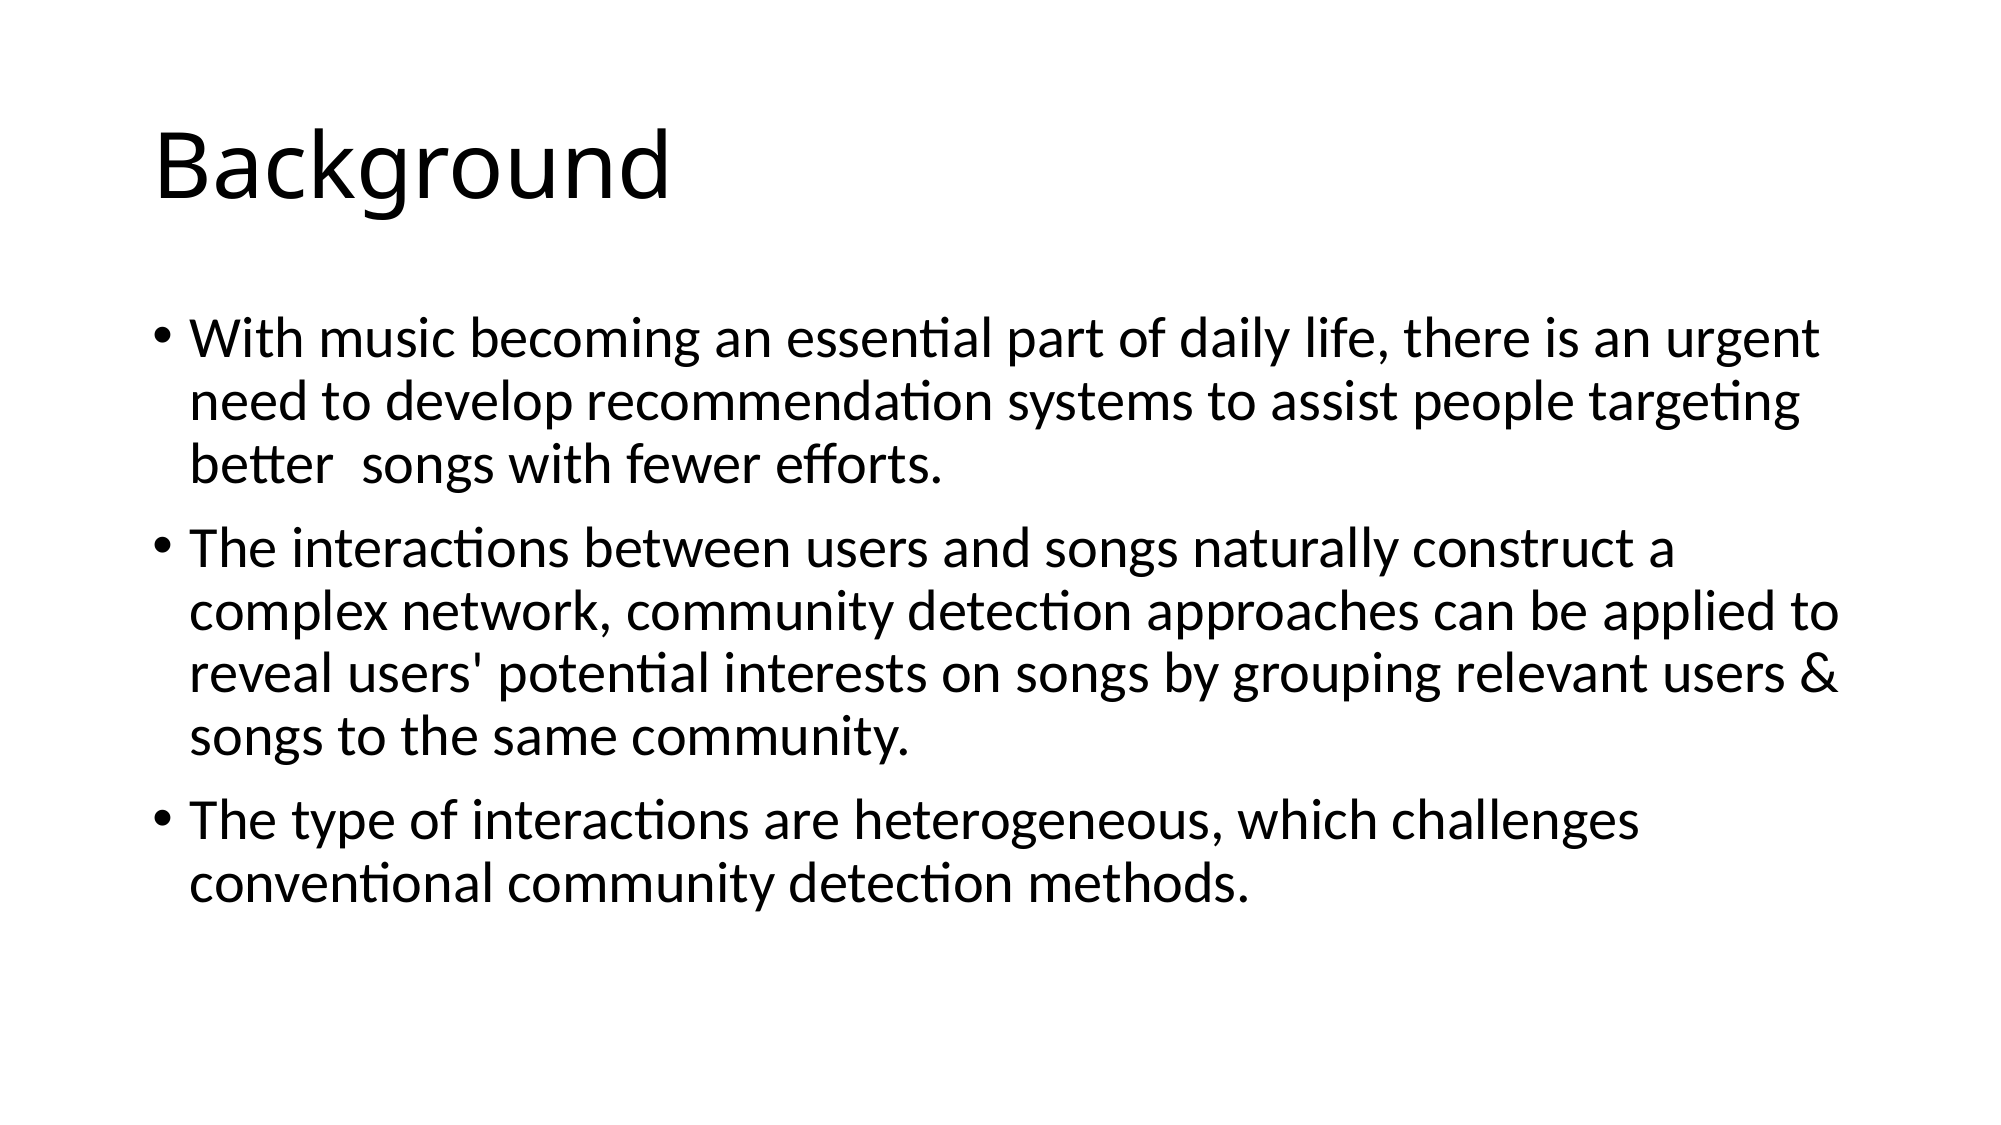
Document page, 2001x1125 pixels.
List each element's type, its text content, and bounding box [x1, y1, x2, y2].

title Background [137, 59, 1863, 278]
list With music becoming an essential part of daily life, there is an urgent need to develop recommendation systems to assist people targeting better songs with fewer efforts. The interactions between users and songs naturally construct a complex network, community detection approaches can be applied to reveal users' potential interests on songs by grouping relevant users & songs to the same community. The type of interactions are heterogeneous, which challenges conventional community detection methods. [137, 299, 1863, 1014]
